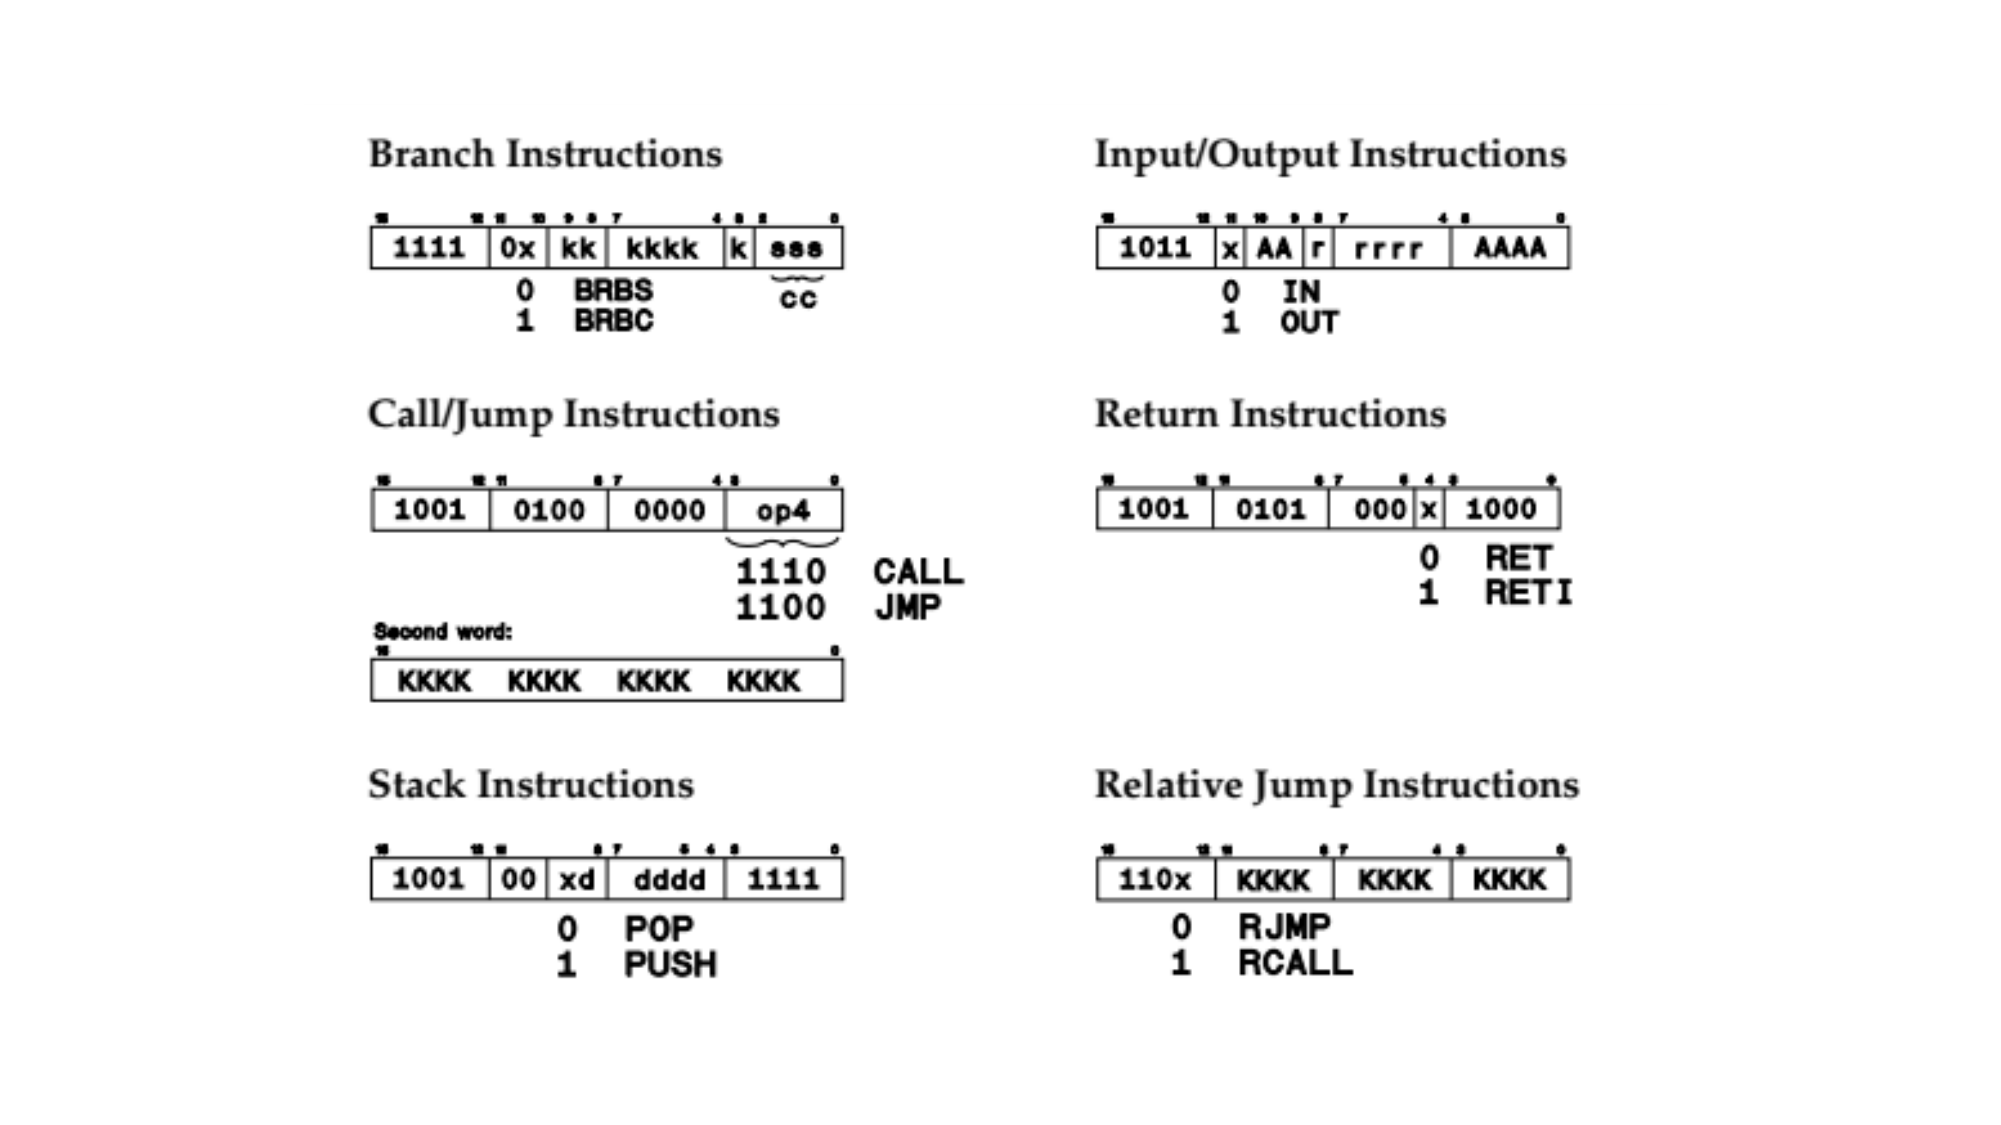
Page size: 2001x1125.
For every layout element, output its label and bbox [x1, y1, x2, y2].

picture [304, 103, 1668, 1004]
